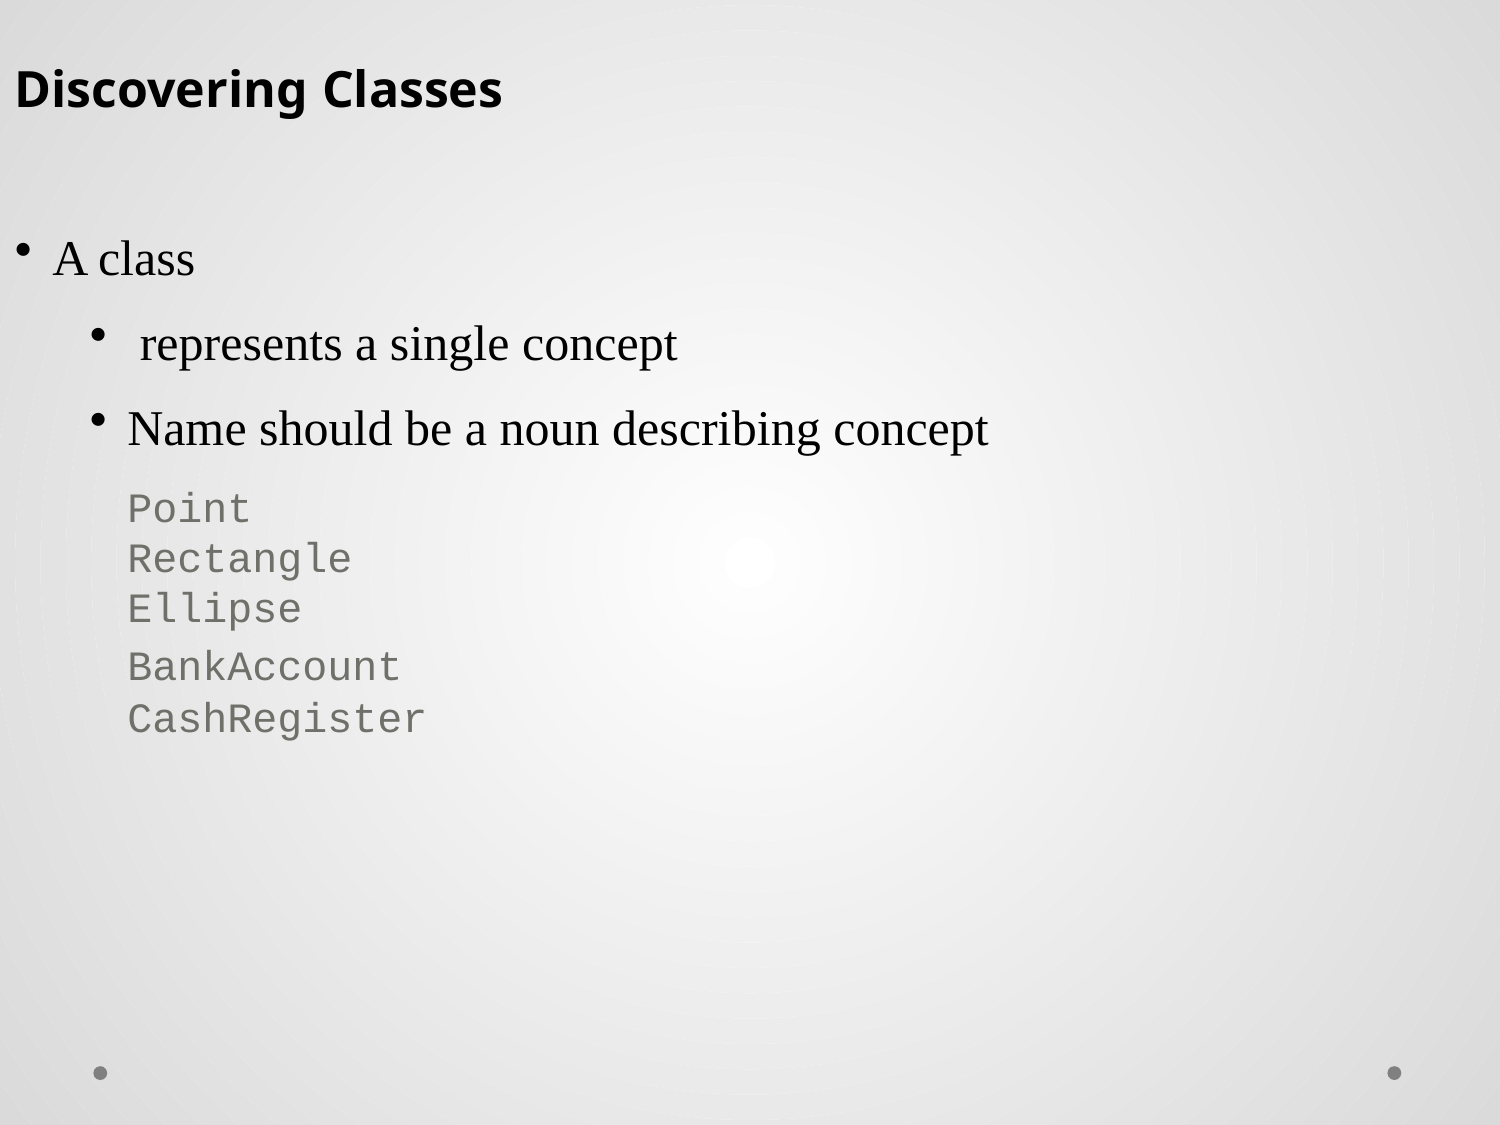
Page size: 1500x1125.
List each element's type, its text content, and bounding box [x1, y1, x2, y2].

text_box Discovering Classes [0, 49, 1150, 125]
text_box A class represents a single concept Name should be a noun describing concept Point Rectangle Ellipse BankAccount CashRegister [0, 218, 1500, 748]
